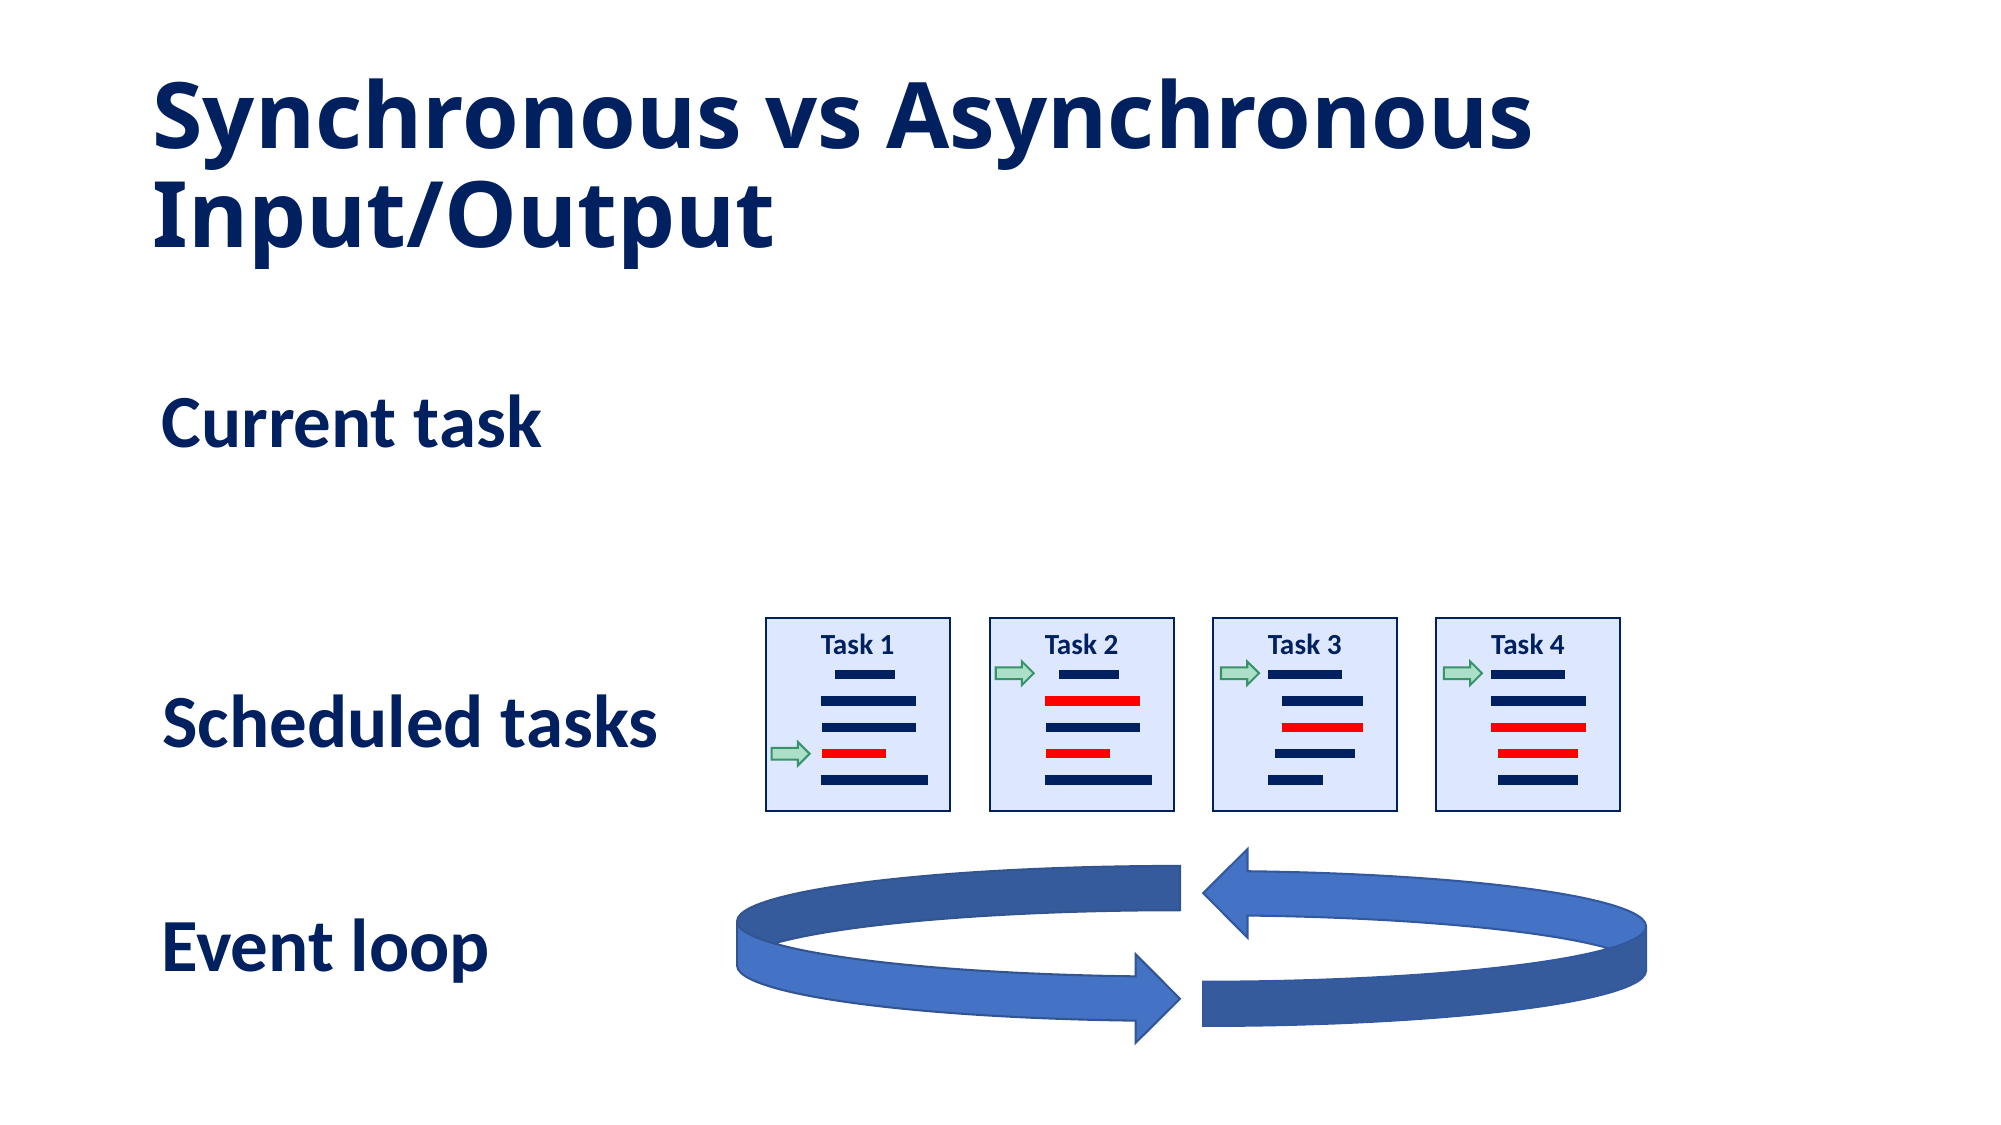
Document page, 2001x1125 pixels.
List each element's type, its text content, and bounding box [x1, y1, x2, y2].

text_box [989, 618, 1174, 811]
title Synchronous vs Asynchronous Input/Output [137, 59, 1863, 278]
text_box Event loop [146, 889, 506, 995]
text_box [765, 618, 950, 811]
text_box Scheduled tasks [147, 665, 674, 770]
text_box [1201, 846, 1648, 1027]
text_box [1435, 618, 1620, 811]
text_box [736, 864, 1182, 1046]
text_box Current task [146, 365, 558, 471]
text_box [1212, 618, 1397, 811]
